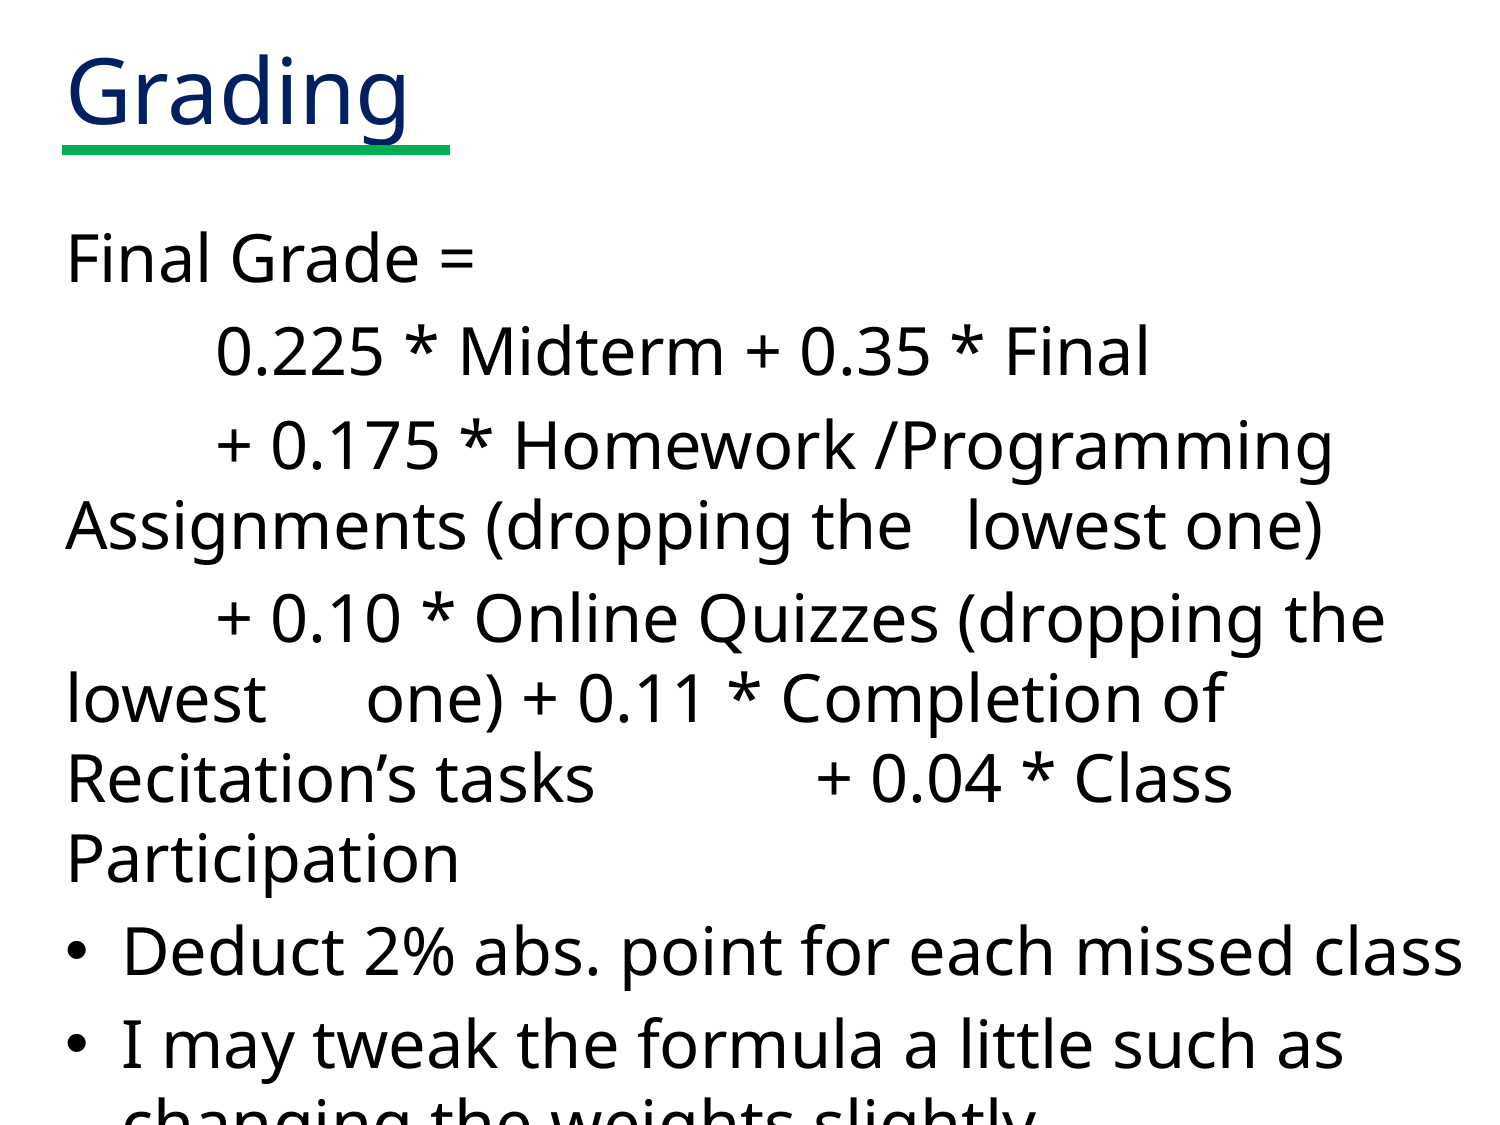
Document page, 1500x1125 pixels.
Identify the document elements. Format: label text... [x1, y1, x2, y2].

list Final Grade = 0.225 * Midterm + 0.35 * Final + 0.175 * Homework /Programming Assignments (dropping the lowest one) + 0.10 * Online Quizzes (dropping the lowest one) + 0.11 * Completion of Recitation’s tasks + 0.04 * Class Participation Deduct 2% abs. point for each missed class I may tweak the formula a little such as changing the weights slightly. [50, 125, 1488, 1125]
title Grading [50, 0, 1400, 125]
